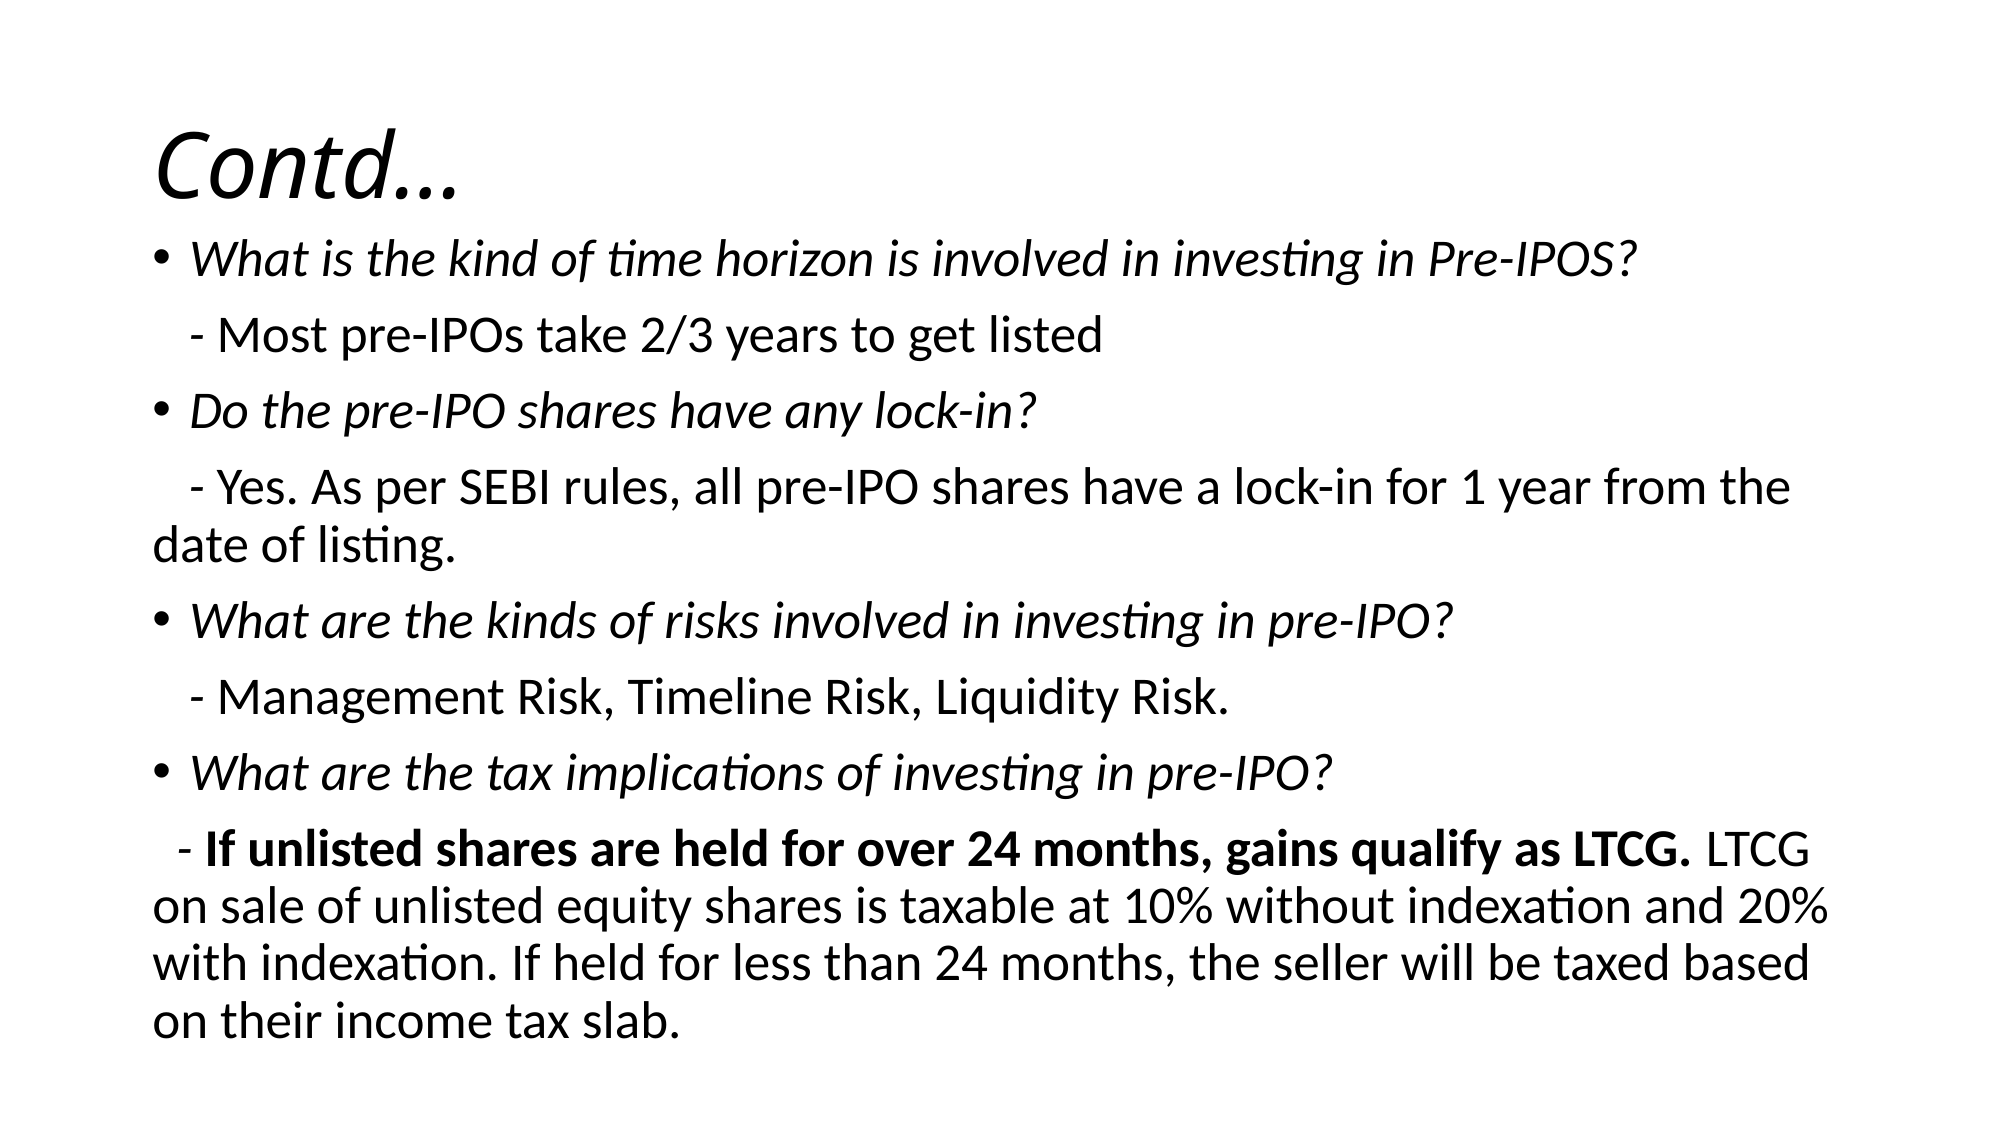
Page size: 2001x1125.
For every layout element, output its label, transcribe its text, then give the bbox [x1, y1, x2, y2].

title Contd… [137, 59, 1863, 223]
list What is the kind of time horizon is involved in investing in Pre-IPOS? - Most pre-IPOs take 2/3 years to get listed Do the pre-IPO shares have any lock-in? - Yes. As per SEBI rules, all pre-IPO shares have a lock-in for 1 year from the date of listing. What are the kinds of risks involved in investing in pre-IPO? - Management Risk, Timeline Risk, Liquidity Risk. What are the tax implications of investing in pre-IPO? - If unlisted shares are held for over 24 months, gains qualify as LTCG. LTCG on sale of unlisted equity shares is taxable at 10% without indexation and 20% with indexation. If held for less than 24 months, the seller will be taxed based on their income tax slab. [137, 223, 1863, 1066]
